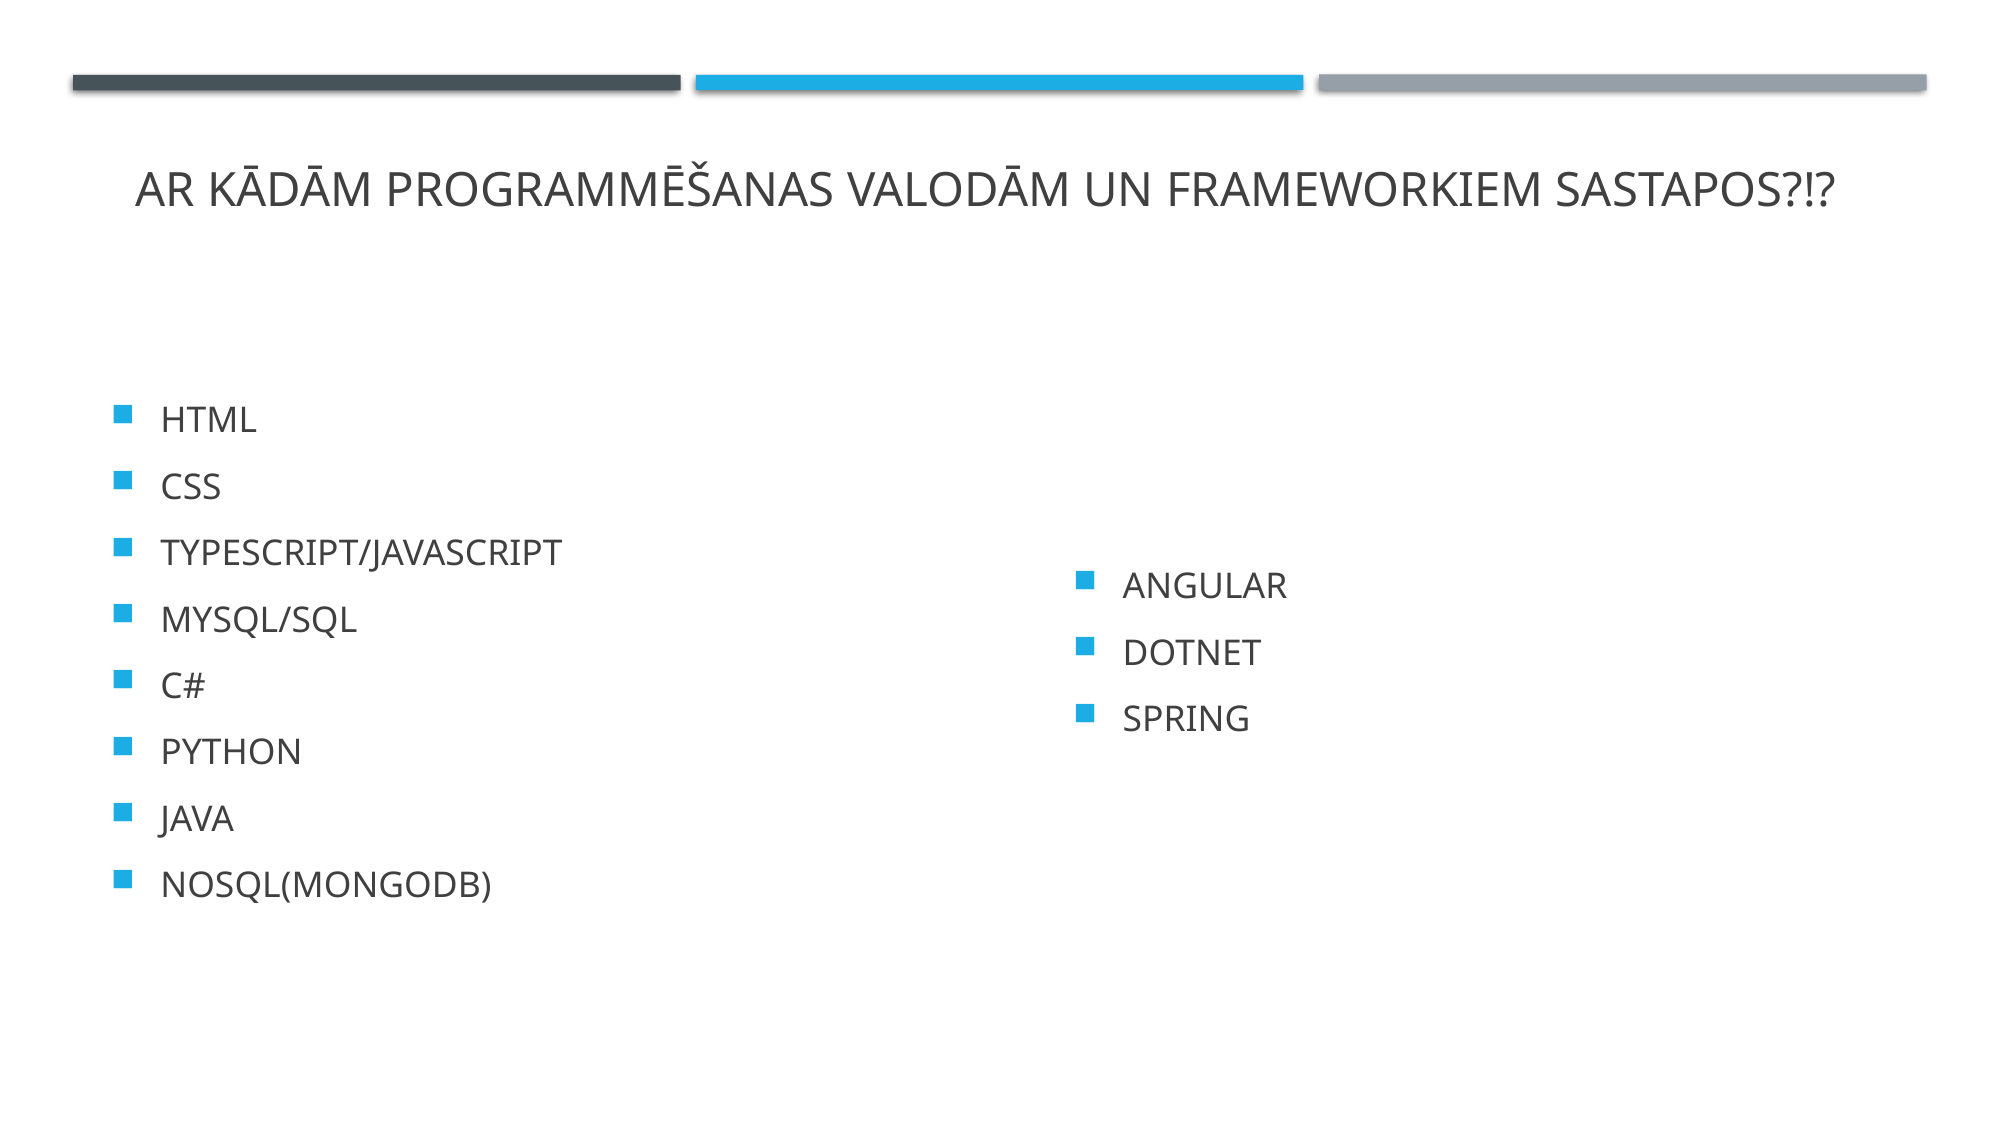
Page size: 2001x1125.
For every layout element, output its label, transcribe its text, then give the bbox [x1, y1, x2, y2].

text_box ANGULAR DOTNET SPRING [1057, 383, 1571, 981]
list HTML CSS TYPESCRIPT/JAVASCRIPT MYSQL/SQL C# PYTHON JAVA NOSQL(MONGODB) [95, 383, 609, 981]
text_box AR KĀDĀM programmēšanas VALODĀM UN FRAMEWORKiem SASTAPOS?!? [120, 140, 1930, 224]
